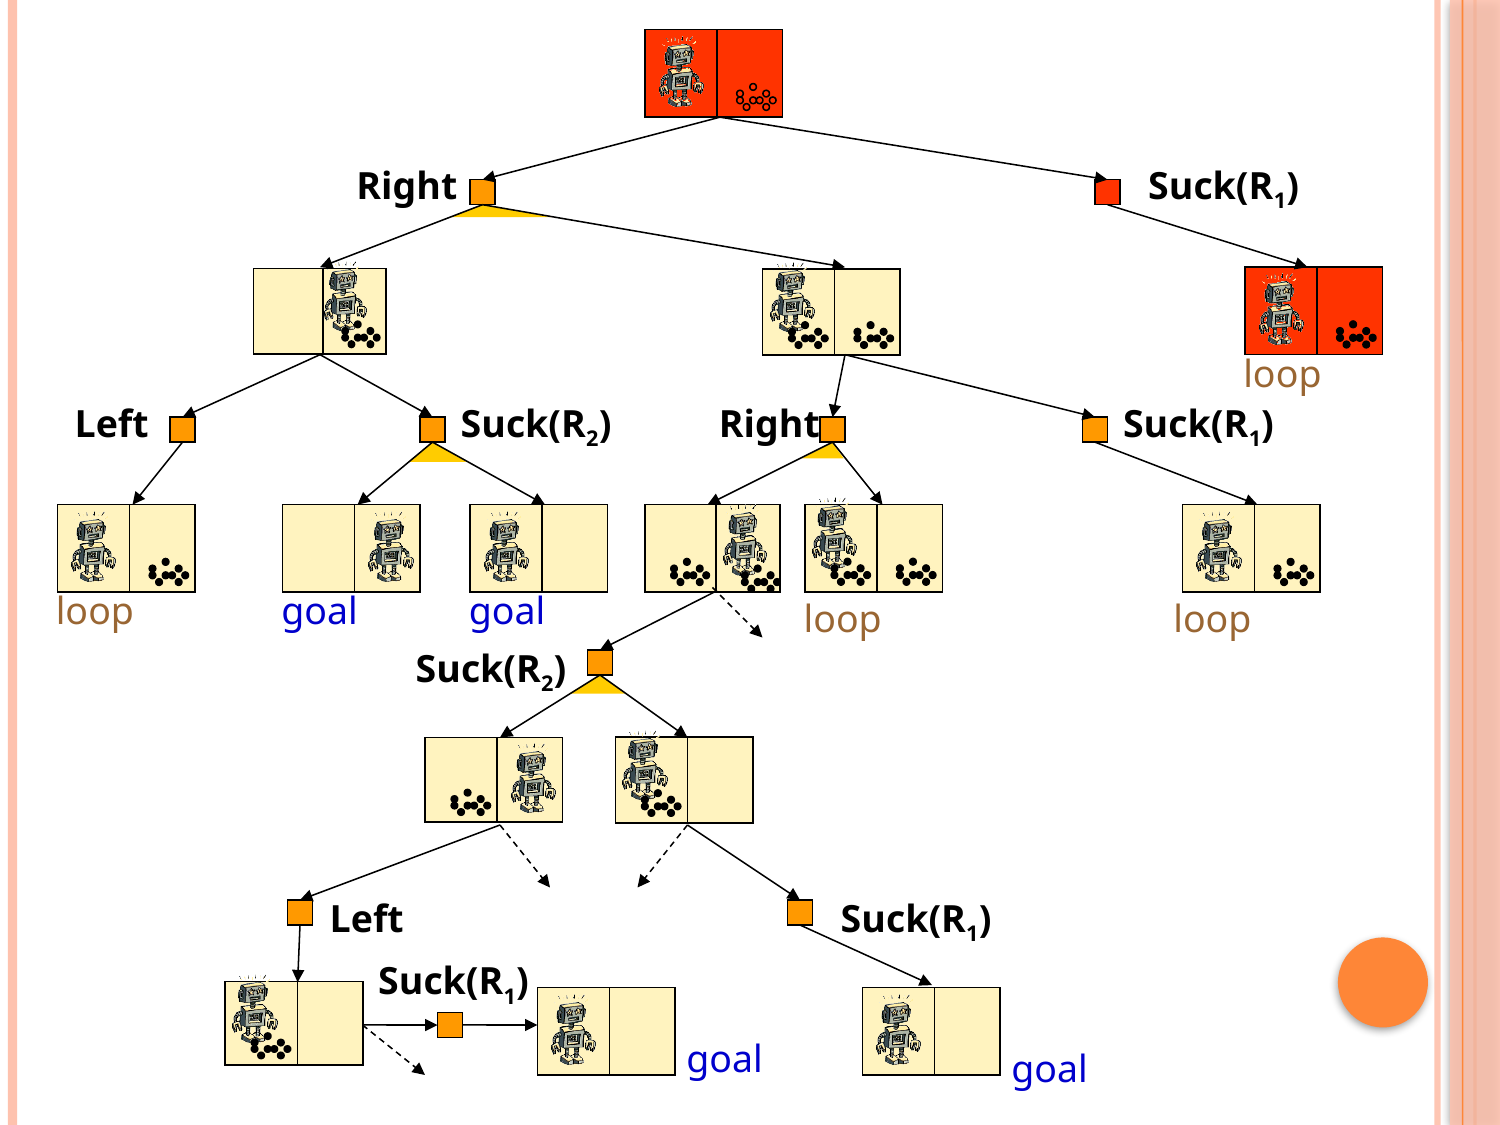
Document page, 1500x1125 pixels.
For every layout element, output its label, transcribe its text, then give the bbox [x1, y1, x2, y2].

text_box [287, 900, 313, 925]
text_box [411, 1062, 425, 1075]
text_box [903, 116, 1383, 356]
text_box [370, 1018, 438, 1032]
text_box Suck(R1) [825, 887, 1007, 954]
text_box goal [996, 1037, 1103, 1098]
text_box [253, 116, 901, 356]
text_box [637, 873, 651, 888]
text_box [44, 354, 628, 641]
text_box goal [671, 1027, 778, 1087]
text_box [300, 889, 314, 902]
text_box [536, 986, 676, 1076]
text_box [399, 586, 763, 824]
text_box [224, 974, 364, 1066]
text_box Left [314, 887, 419, 948]
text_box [861, 986, 1001, 1076]
text_box [787, 900, 813, 925]
text_box Suck(R1) [363, 949, 544, 1016]
text_box [697, 832, 800, 901]
text_box [462, 1018, 531, 1032]
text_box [644, 341, 1333, 648]
text_box [437, 1016, 463, 1038]
text_box [537, 873, 550, 888]
text_box [799, 924, 932, 984]
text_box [644, 29, 783, 113]
